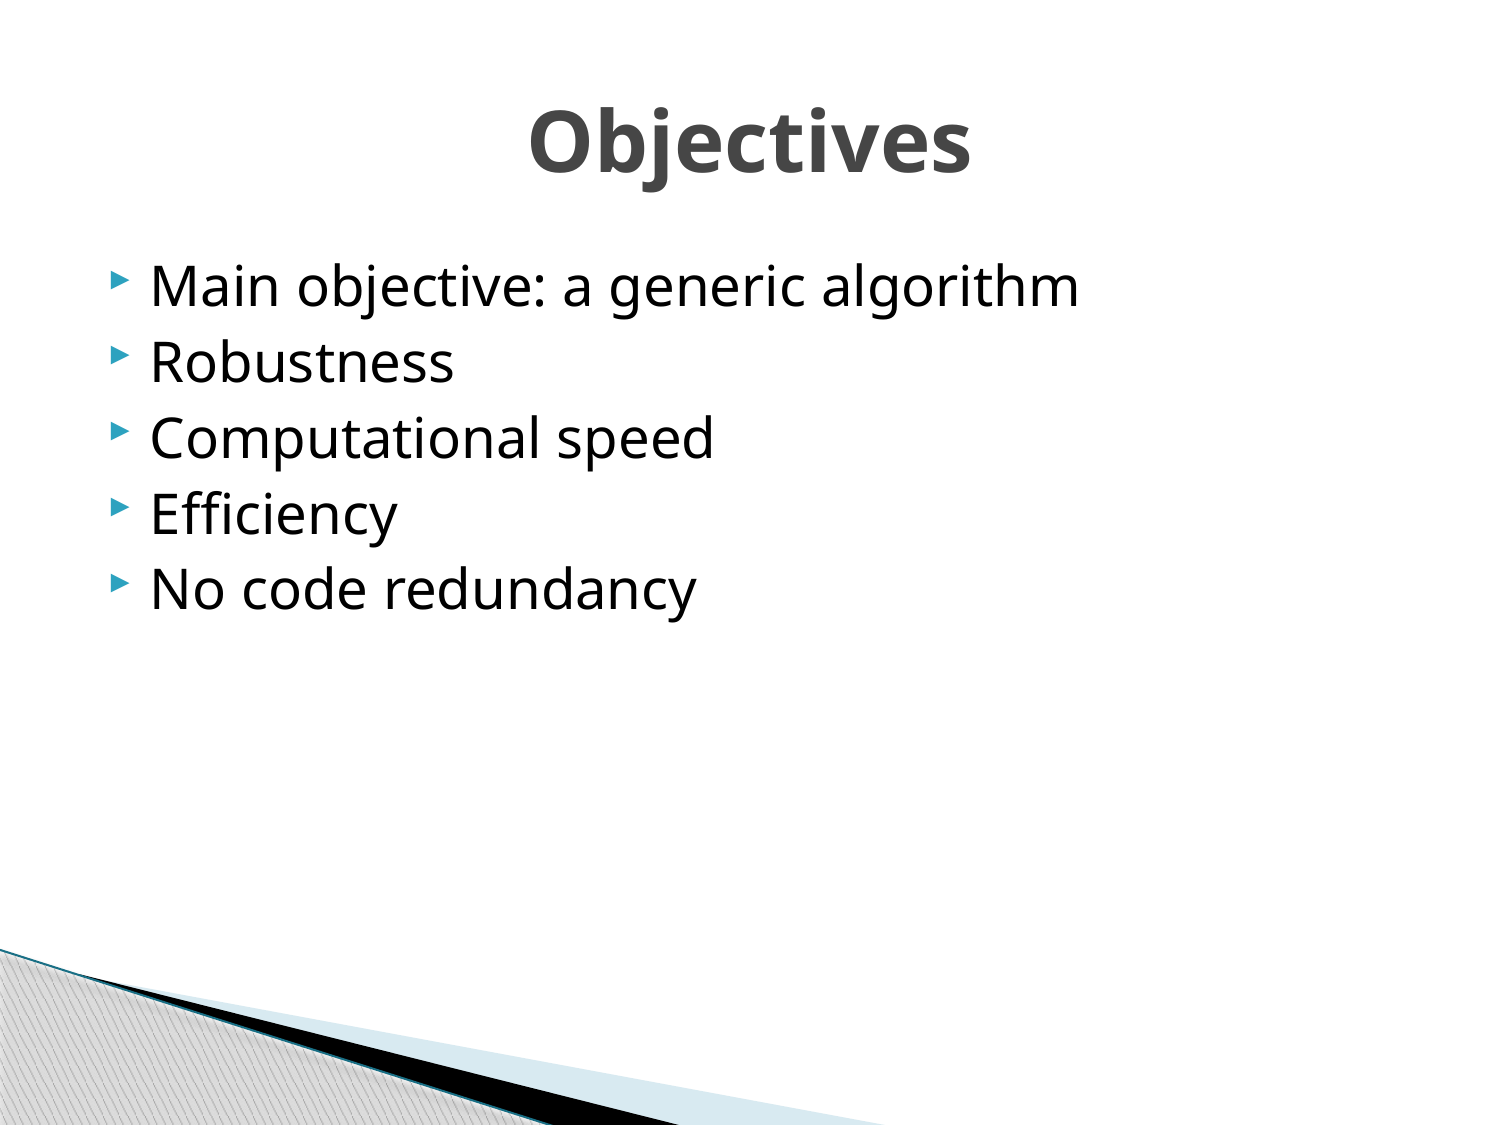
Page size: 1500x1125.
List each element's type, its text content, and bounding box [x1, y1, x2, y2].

title Objectives [75, 45, 1425, 233]
list Main objective: a generic algorithm Robustness Computational speed Efficiency No code redundancy [75, 243, 1425, 986]
